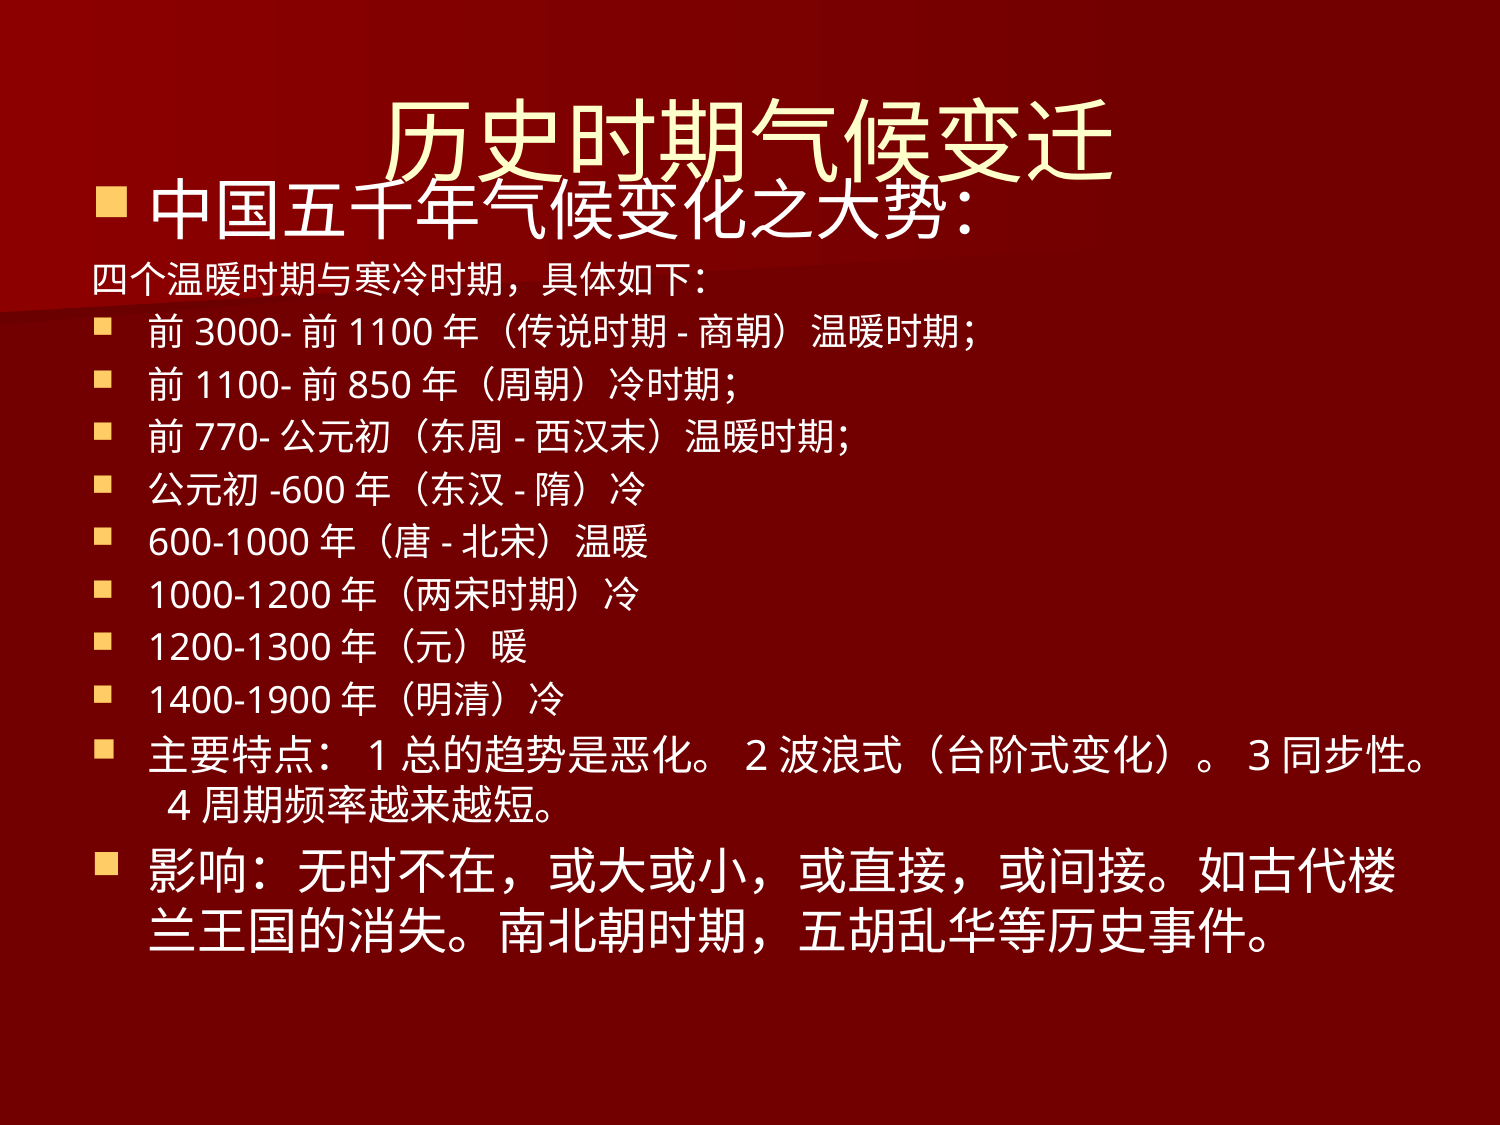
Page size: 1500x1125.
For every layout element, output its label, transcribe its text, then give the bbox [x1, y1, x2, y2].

title 历史时期气候变迁 [74, 44, 1426, 233]
list 中国五千年气候变化之大势： 四个温暖时期与寒冷时期，具体如下： 前3000-前1100年（传说时期-商朝）温暖时期； 前1100-前850年（周朝）冷时期； 前770-公元初（东周-西汉末）温暖时期； 公元初-600年（东汉-隋）冷 600-1000年（唐-北宋）温暖 1000-1200年（两宋时期）冷 1200-1300年（元）暖 1400-1900年（明清）冷 主要特点：1总的趋势是恶化。2波浪式（台阶式变化）。3同步性。 4周期频率越来越短。 影响：无时不在，或大或小，或直接，或间接。如古代楼兰王国的消失。南北朝时期，五胡乱华等历史事件。 [76, 160, 1428, 899]
